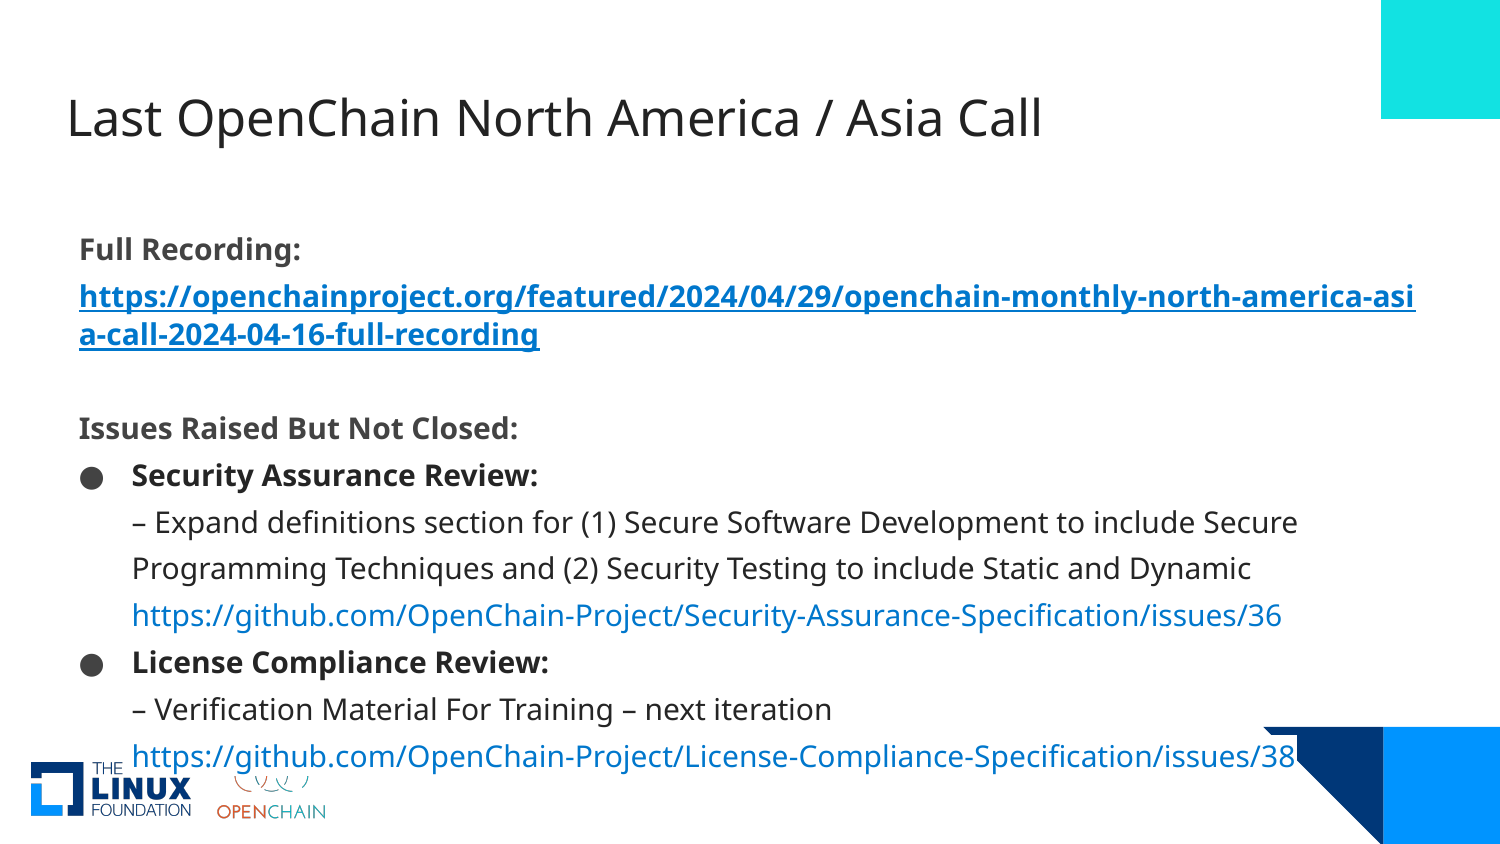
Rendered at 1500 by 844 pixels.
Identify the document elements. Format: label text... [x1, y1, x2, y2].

picture [215, 757, 327, 821]
picture [31, 762, 191, 816]
list Full Recording: https://openchainproject.org/featured/2024/04/29/openchain-monthly-north-america-asia-call-2024-04-16-full-recording Issues Raised But Not Closed: Security Assurance Review: – Expand definitions section for (1) Secure Software Development to include Secure Programming Techniques and (2) Security Testing to include Static and Dynamic https://github.com/OpenChain-Project/Security-Assurance-Specification/issues/36 License Compliance Review: – Verification Material For Training – next iteration https://github.com/OpenChain-Project/License-Compliance-Specification/issues/38 [46, 207, 1444, 756]
title Last OpenChain North America / Asia Call [51, 67, 1449, 167]
